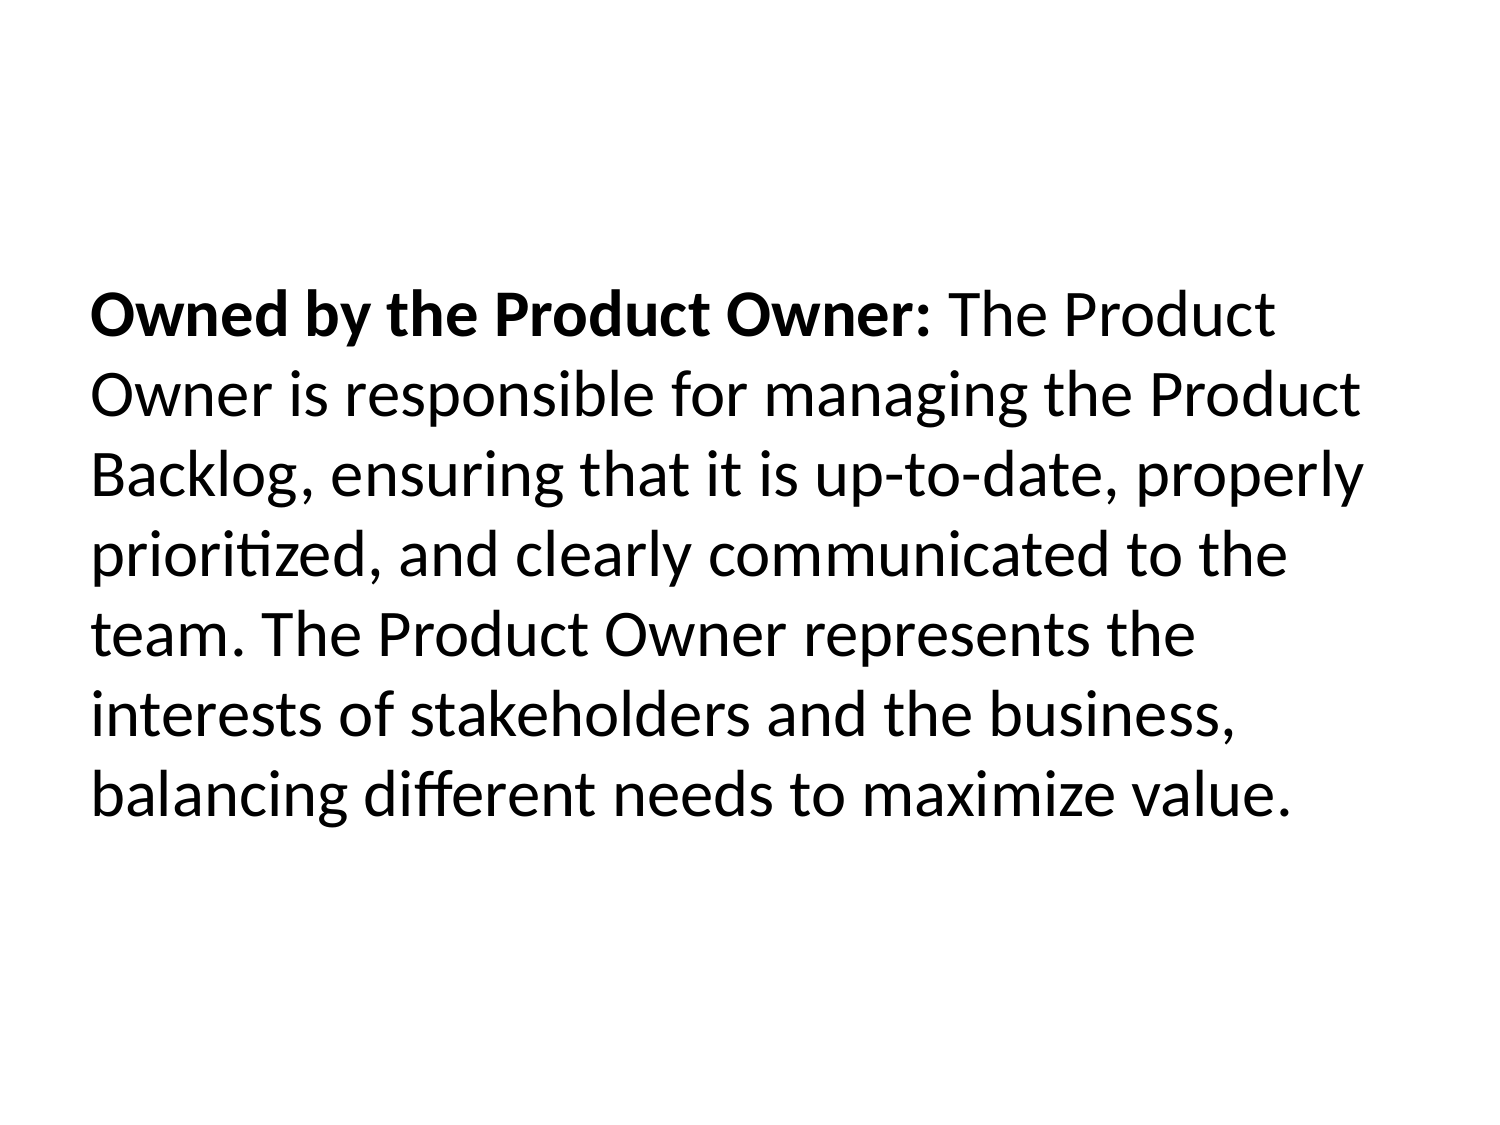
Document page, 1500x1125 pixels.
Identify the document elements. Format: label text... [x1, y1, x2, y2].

list Owned by the Product Owner: The Product Owner is responsible for managing the Product Backlog, ensuring that it is up-to-date, properly prioritized, and clearly communicated to the team. The Product Owner represents the interests of stakeholders and the business, balancing different needs to maximize value. [75, 262, 1425, 1005]
